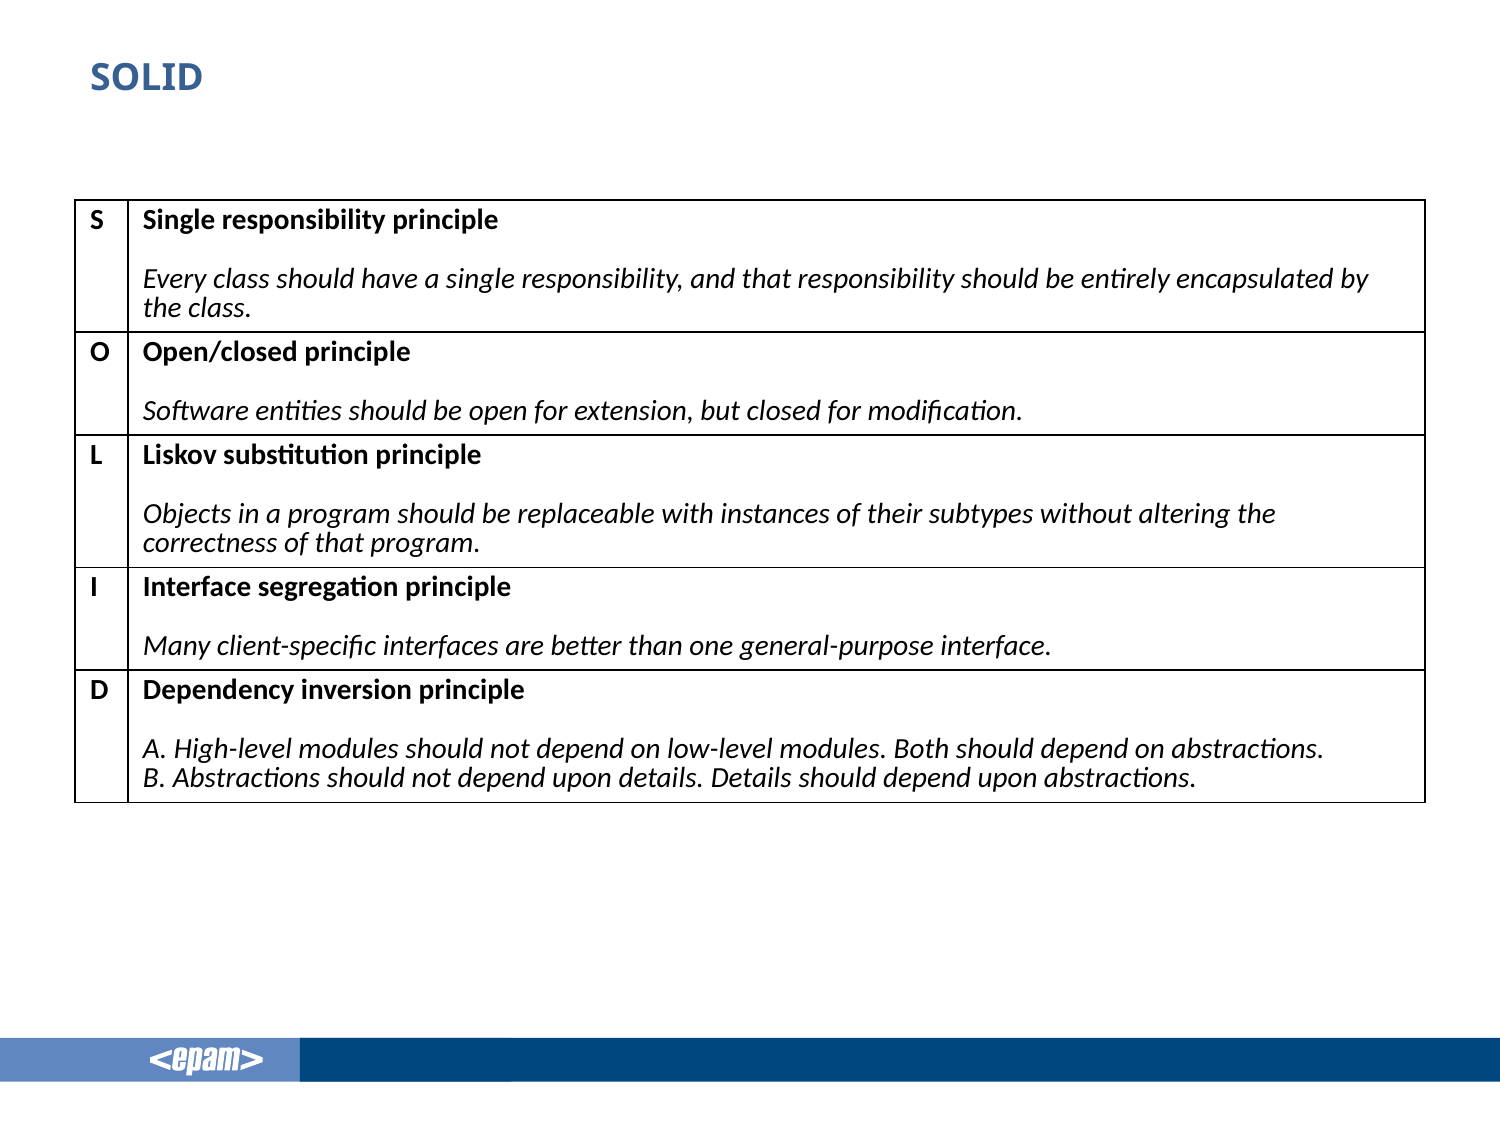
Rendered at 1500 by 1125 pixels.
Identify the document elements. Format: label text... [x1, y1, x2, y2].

table_header S [76, 201, 127, 331]
table_header Single responsibility principle Every class should have a single responsibility, and that responsibility should be entirely encapsulated by the class. [129, 201, 1424, 331]
title SOLID [75, 45, 1425, 163]
table_cell I [76, 568, 127, 669]
table_cell Open/closed principle Software entities should be open for extension, but closed for modification. [129, 333, 1424, 434]
table_cell L [76, 436, 127, 567]
table_cell Interface segregation principle Many client-specific interfaces are better than one general-purpose interface. [129, 568, 1424, 669]
table_cell Liskov substitution principle Objects in a program should be replaceable with instances of their subtypes without altering the correctness of that program. [129, 436, 1424, 567]
table_cell Dependency inversion principle A. High-level modules should not depend on low-level modules. Both should depend on abstractions. B. Abstractions should not depend upon details. Details should depend upon abstractions. [129, 671, 1424, 802]
table_cell D [76, 671, 127, 802]
table_cell O [76, 333, 127, 434]
